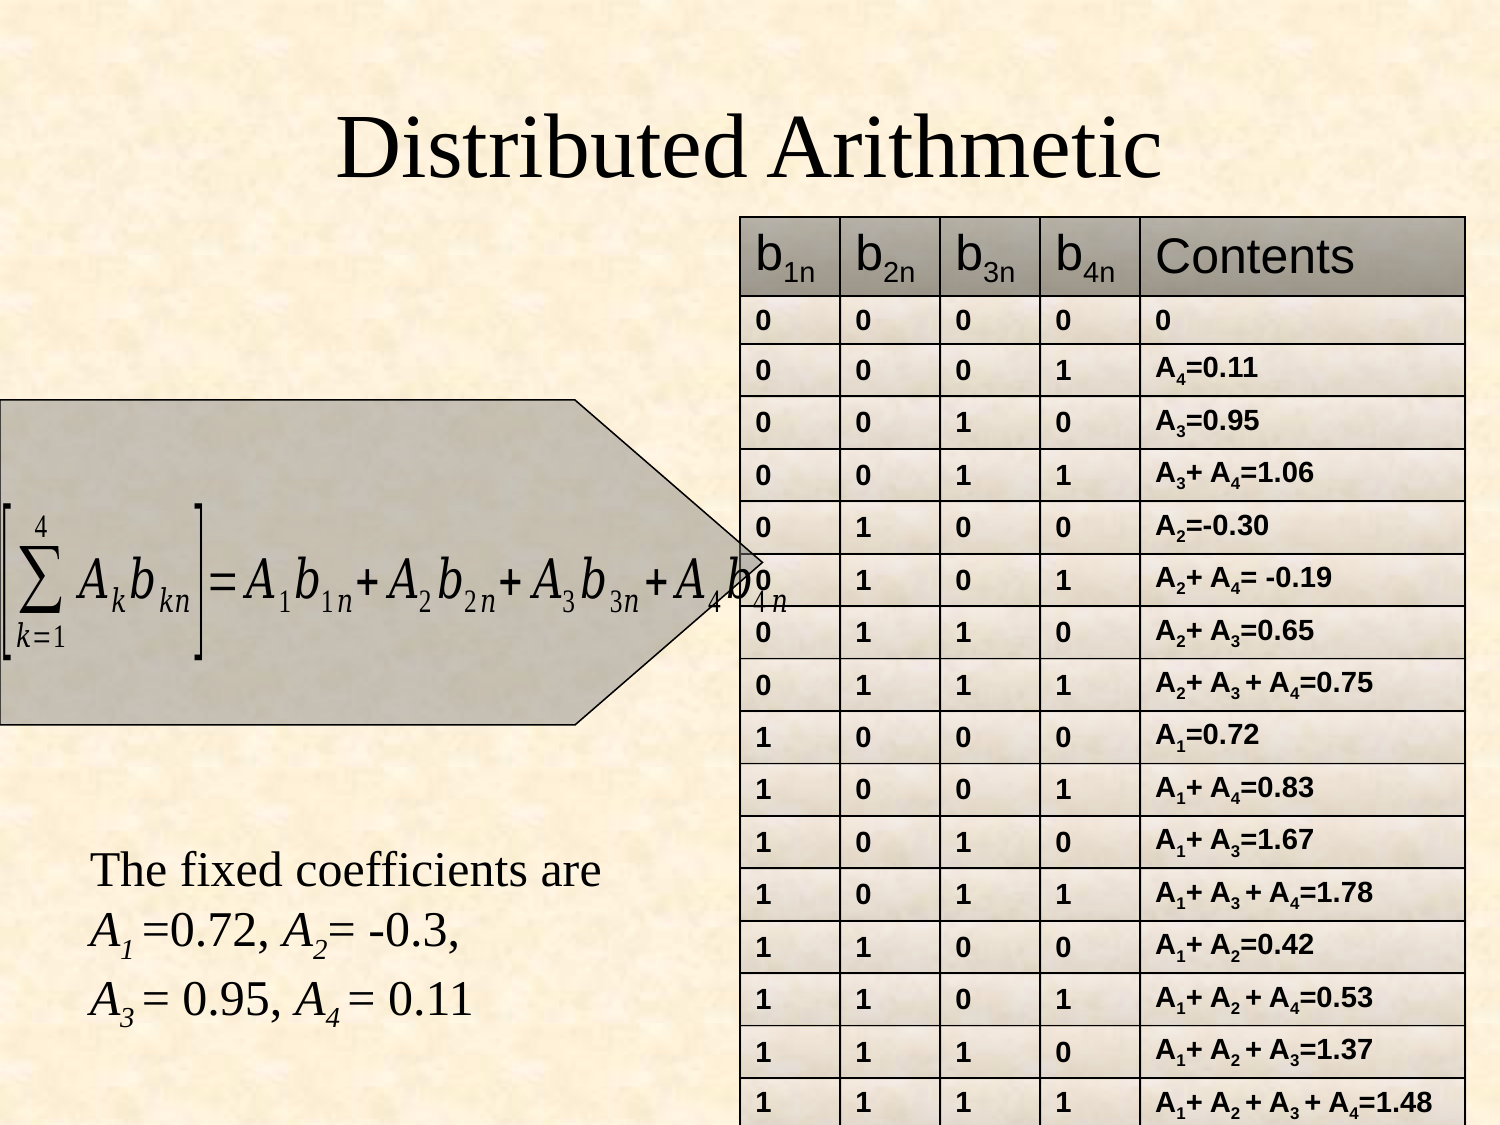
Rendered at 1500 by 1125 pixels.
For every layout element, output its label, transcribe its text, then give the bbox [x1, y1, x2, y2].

table_cell 1 [1041, 659, 1139, 710]
table_cell A4=0.11 [1141, 345, 1464, 395]
table_cell 0 [1041, 817, 1139, 867]
table_cell 1 [841, 659, 939, 710]
table_cell 0 [841, 450, 939, 500]
table_cell 1 [741, 974, 839, 1025]
table_cell 0 [841, 869, 939, 920]
table_cell 0 [1041, 297, 1139, 343]
table_cell 0 [1041, 712, 1139, 763]
table_cell A1+ A4=0.83 [1141, 764, 1464, 815]
table_cell 1 [741, 869, 839, 920]
table_cell 0 [1041, 607, 1139, 658]
table_cell 0 [941, 345, 1039, 395]
table_header b4n [1041, 218, 1139, 295]
table_cell 0 [841, 817, 939, 867]
table_cell 1 [941, 817, 1039, 867]
table_cell 0 [941, 297, 1039, 343]
table_cell A2+ A3 + A4=0.75 [1141, 659, 1464, 710]
table_cell 1 [741, 817, 839, 867]
table_cell 0 [1041, 502, 1139, 553]
table_cell 1 [741, 922, 839, 972]
table_cell 0 [841, 764, 939, 815]
text_box The fixed coefficients are A1 =0.72, A2= -0.3, A3 = 0.95, A4 = 0.11 [75, 829, 651, 1041]
table_cell 1 [1041, 450, 1139, 500]
table_cell 0 [841, 712, 939, 763]
table_cell 1 [941, 1079, 1039, 1125]
table_cell 0 [741, 502, 839, 553]
table_cell 1 [1041, 345, 1139, 395]
table_cell 1 [1041, 1079, 1139, 1125]
table_cell 1 [841, 1079, 939, 1125]
picture [733, 584, 739, 596]
table_cell 1 [741, 764, 839, 815]
table_cell 1 [841, 974, 939, 1025]
table_cell 1 [841, 922, 939, 972]
table_cell 0 [1041, 922, 1139, 972]
table_cell 0 [741, 607, 839, 658]
text_box [0, 399, 763, 725]
table_cell 0 [841, 297, 939, 343]
table_header Contents [1141, 218, 1464, 295]
table_header b2n [841, 218, 939, 295]
picture [0, 594, 739, 1125]
table_cell 1 [1041, 555, 1139, 605]
table_cell 0 [941, 712, 1039, 763]
title Distributed Arithmetic [112, 46, 1388, 235]
table_cell 0 [1141, 297, 1464, 343]
table_cell A3+ A4=1.06 [1141, 450, 1464, 500]
table_cell 0 [941, 555, 1039, 605]
table_cell A1+ A3=1.67 [1141, 817, 1464, 867]
table_cell 0 [741, 659, 839, 710]
table_cell 1 [741, 1026, 839, 1077]
table_cell A2+ A4= -0.19 [1141, 555, 1464, 605]
table_cell 1 [741, 1079, 839, 1125]
table_cell 1 [941, 450, 1039, 500]
table_cell A2=-0.30 [1141, 502, 1464, 553]
table_cell A1+ A2=0.42 [1141, 922, 1464, 972]
table_cell 0 [1041, 397, 1139, 448]
table_cell 0 [1041, 1026, 1139, 1077]
table_cell 1 [841, 502, 939, 553]
table_cell 1 [741, 712, 839, 763]
table_cell 1 [841, 607, 939, 658]
table_header b3n [941, 218, 1039, 295]
picture [0, 0, 1500, 1125]
table_cell 1 [841, 1026, 939, 1077]
table_cell A1+ A2 + A3=1.37 [1141, 1026, 1464, 1077]
table_cell A1+ A2 + A3 + A4=1.48 [1141, 1079, 1464, 1125]
table_cell 1 [1041, 869, 1139, 920]
table_cell A1+ A3 + A4=1.78 [1141, 869, 1464, 920]
table_cell 0 [841, 345, 939, 395]
table_cell 0 [741, 297, 839, 343]
table_cell 0 [841, 397, 939, 448]
table_cell 0 [941, 764, 1039, 815]
table_header b1n [741, 218, 839, 295]
table_cell 0 [941, 922, 1039, 972]
table_cell 0 [941, 974, 1039, 1025]
table_cell 0 [741, 397, 839, 448]
table_cell 1 [941, 659, 1039, 710]
table_cell 1 [941, 869, 1039, 920]
table_cell 1 [941, 1026, 1039, 1077]
table_cell A2+ A3=0.65 [1141, 607, 1464, 658]
table_cell A1+ A2 + A4=0.53 [1141, 974, 1464, 1025]
table_cell 1 [941, 397, 1039, 448]
table_cell 0 [741, 345, 839, 395]
table_cell 0 [741, 450, 839, 500]
table_cell A1=0.72 [1141, 712, 1464, 763]
table_cell 0 [941, 502, 1039, 553]
table_cell 1 [1041, 974, 1139, 1025]
table_cell 0 [741, 555, 839, 605]
table_cell 1 [841, 555, 939, 605]
table_cell A3=0.95 [1141, 397, 1464, 448]
table_cell 1 [1041, 764, 1139, 815]
table_cell 1 [941, 607, 1039, 658]
